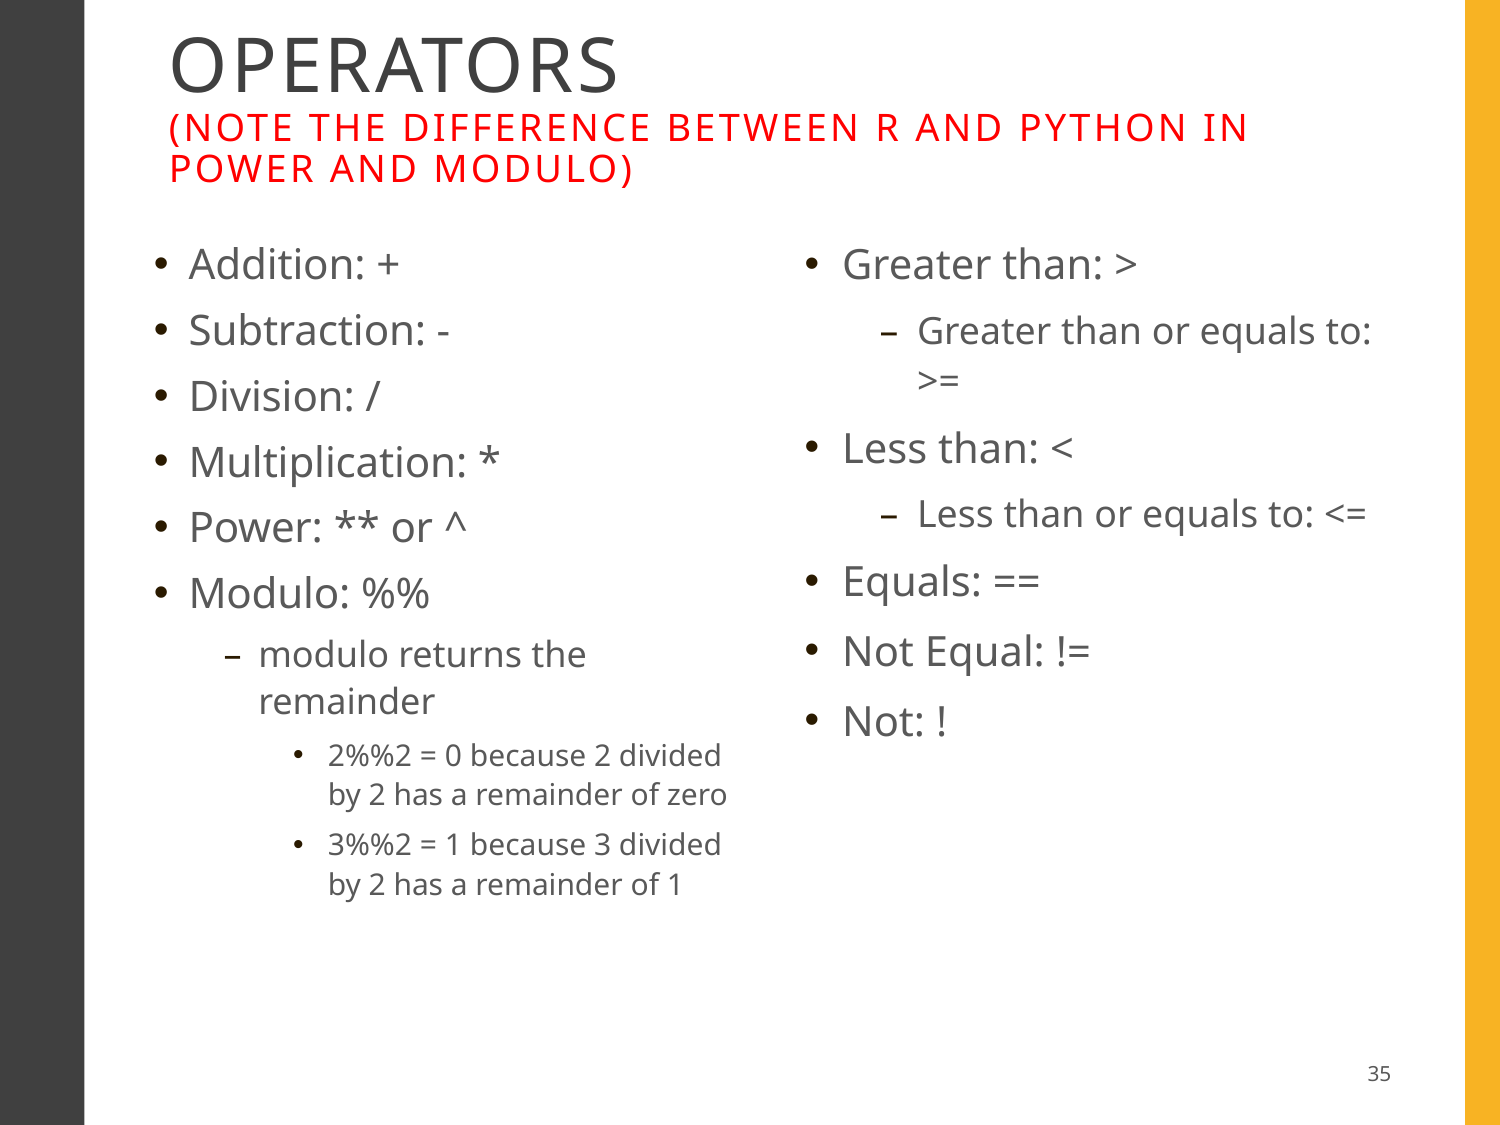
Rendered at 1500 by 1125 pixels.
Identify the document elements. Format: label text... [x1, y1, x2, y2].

list Addition: + Subtraction: - Division: / Multiplication: * Power: ** or ^ Modulo: %% modulo returns the remainder 2%%2 = 0 because 2 divided by 2 has a remainder of zero 3%%2 = 1 because 3 divided by 2 has a remainder of 1 [138, 225, 749, 926]
title Operators (note the difference between R and Python in Power and Modulo) [154, 19, 1407, 199]
text_box Greater than: > Greater than or equals to: >= Less than: < Less than or equals to: <= Equals: == Not Equal: != Not: ! [789, 225, 1435, 926]
slide_number 35 [1059, 1045, 1407, 1103]
